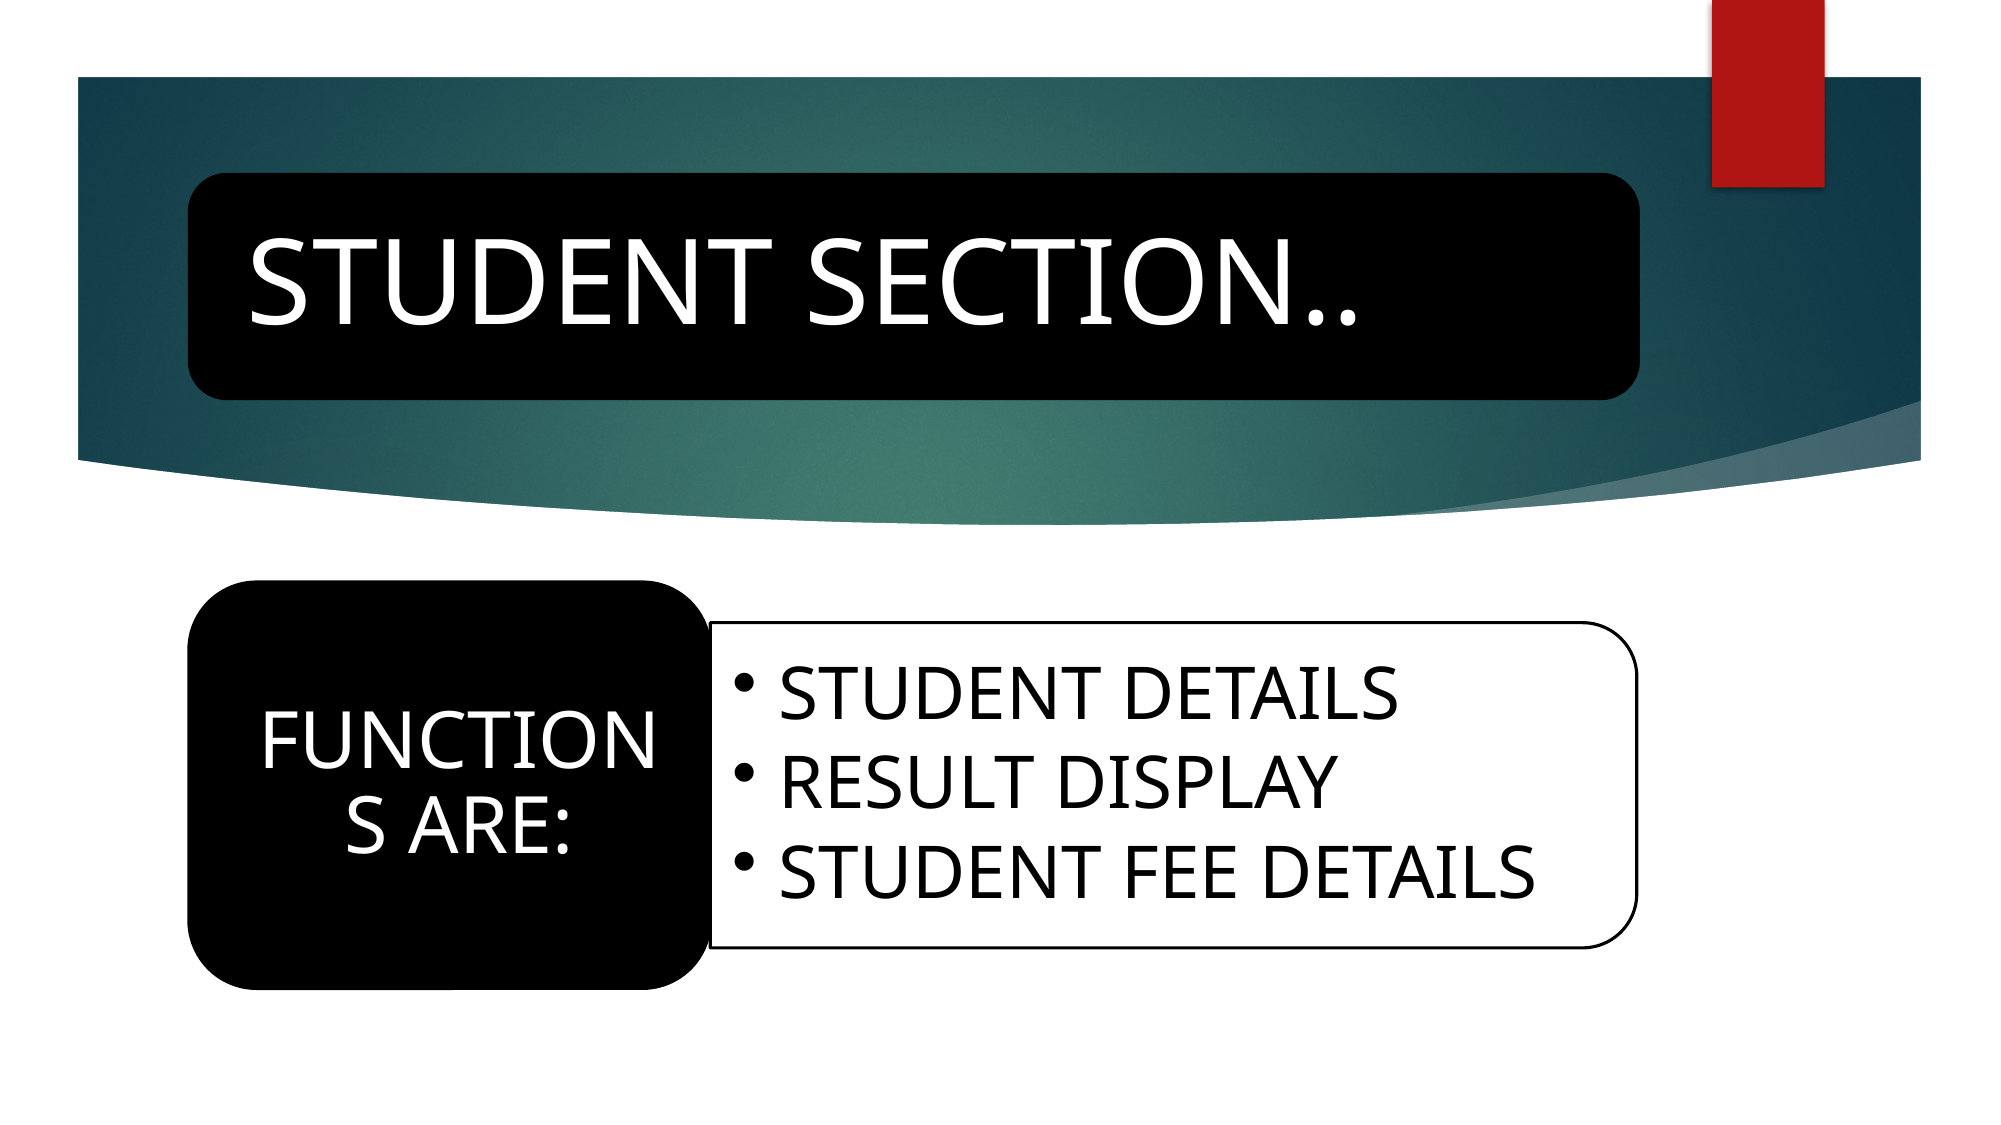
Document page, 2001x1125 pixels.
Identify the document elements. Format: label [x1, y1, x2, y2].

text_box [189, 173, 1639, 400]
text_box [188, 581, 1637, 989]
